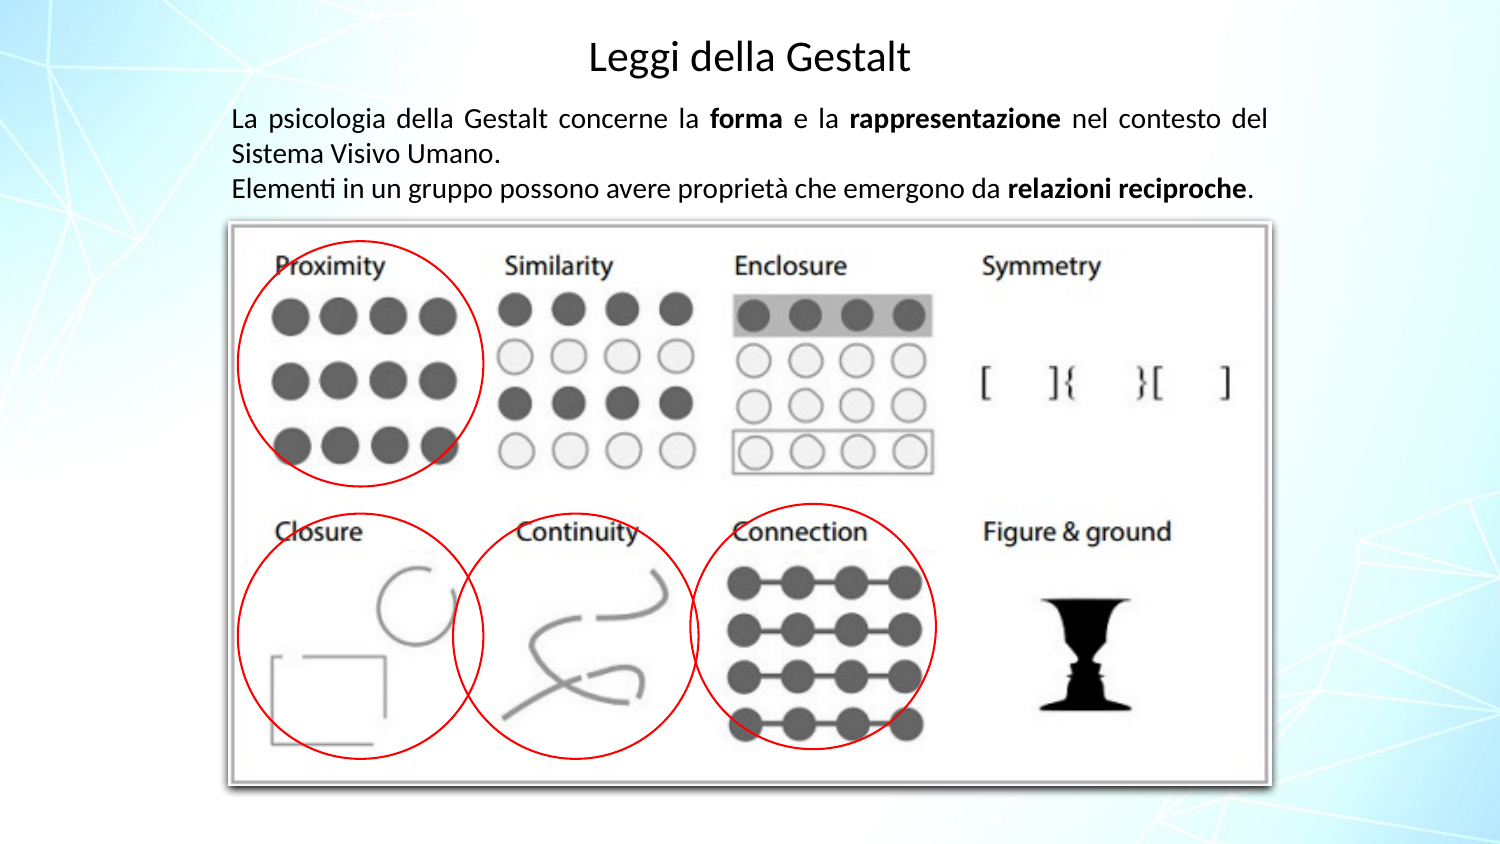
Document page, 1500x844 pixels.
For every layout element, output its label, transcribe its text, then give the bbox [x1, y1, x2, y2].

text_box Leggi della Gestalt [575, 22, 925, 86]
text_box La psicologia della Gestalt concerne la forma e la rappresentazione nel contesto del Sistema Visivo Umano. Elementi in un gruppo possono avere proprietà che emergono da relazioni reciproche. [220, 94, 1280, 208]
picture [0, 0, 1500, 844]
